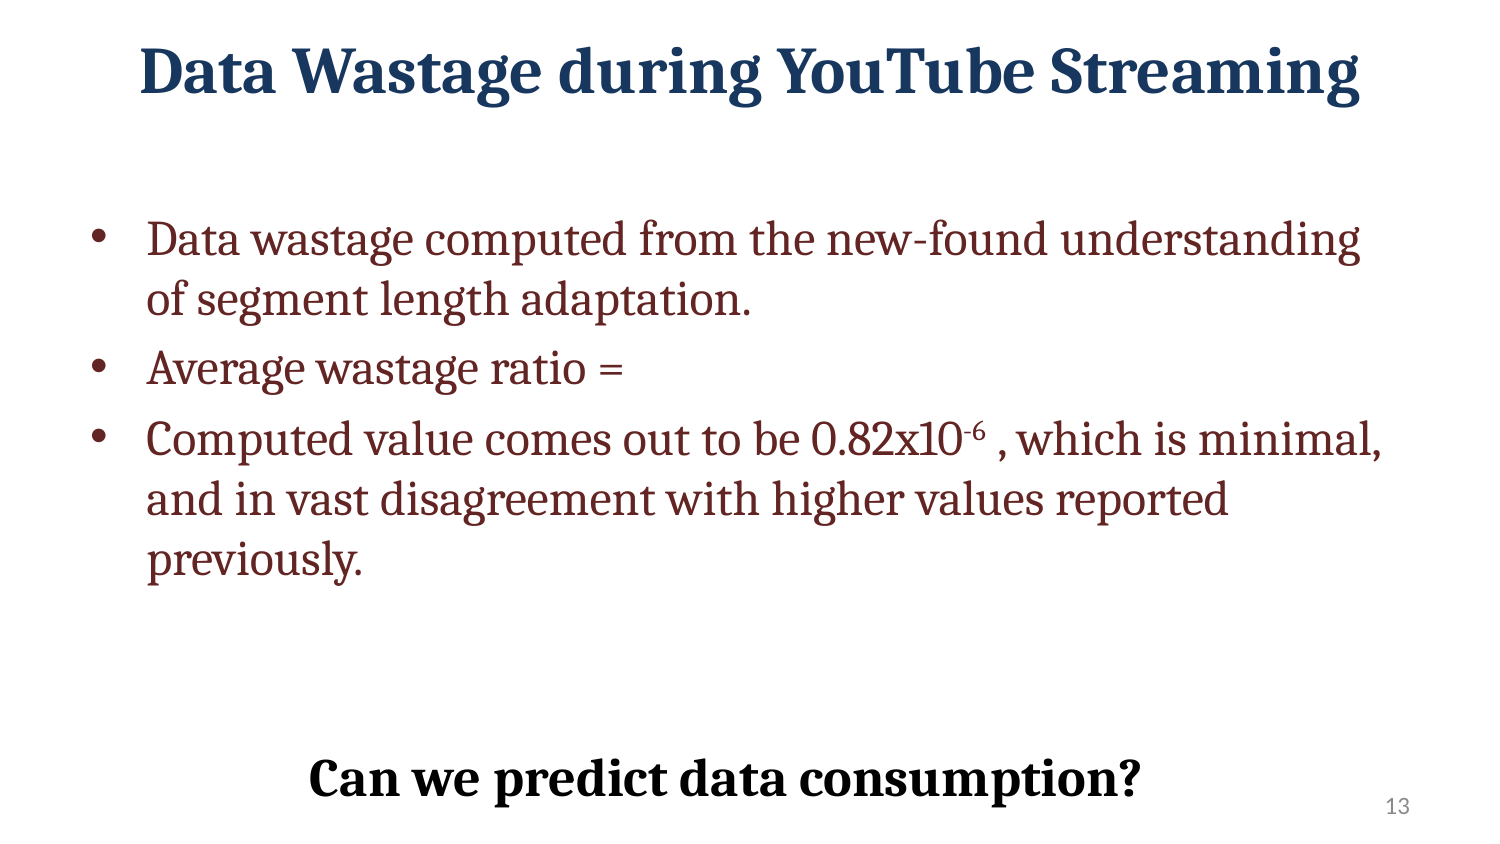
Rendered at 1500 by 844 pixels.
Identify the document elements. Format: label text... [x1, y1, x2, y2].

text_box Can we predict data consumption? [118, 735, 1336, 824]
slide_number 13 [1074, 782, 1425, 827]
title Data Wastage during YouTube Streaming [0, 20, 1500, 113]
